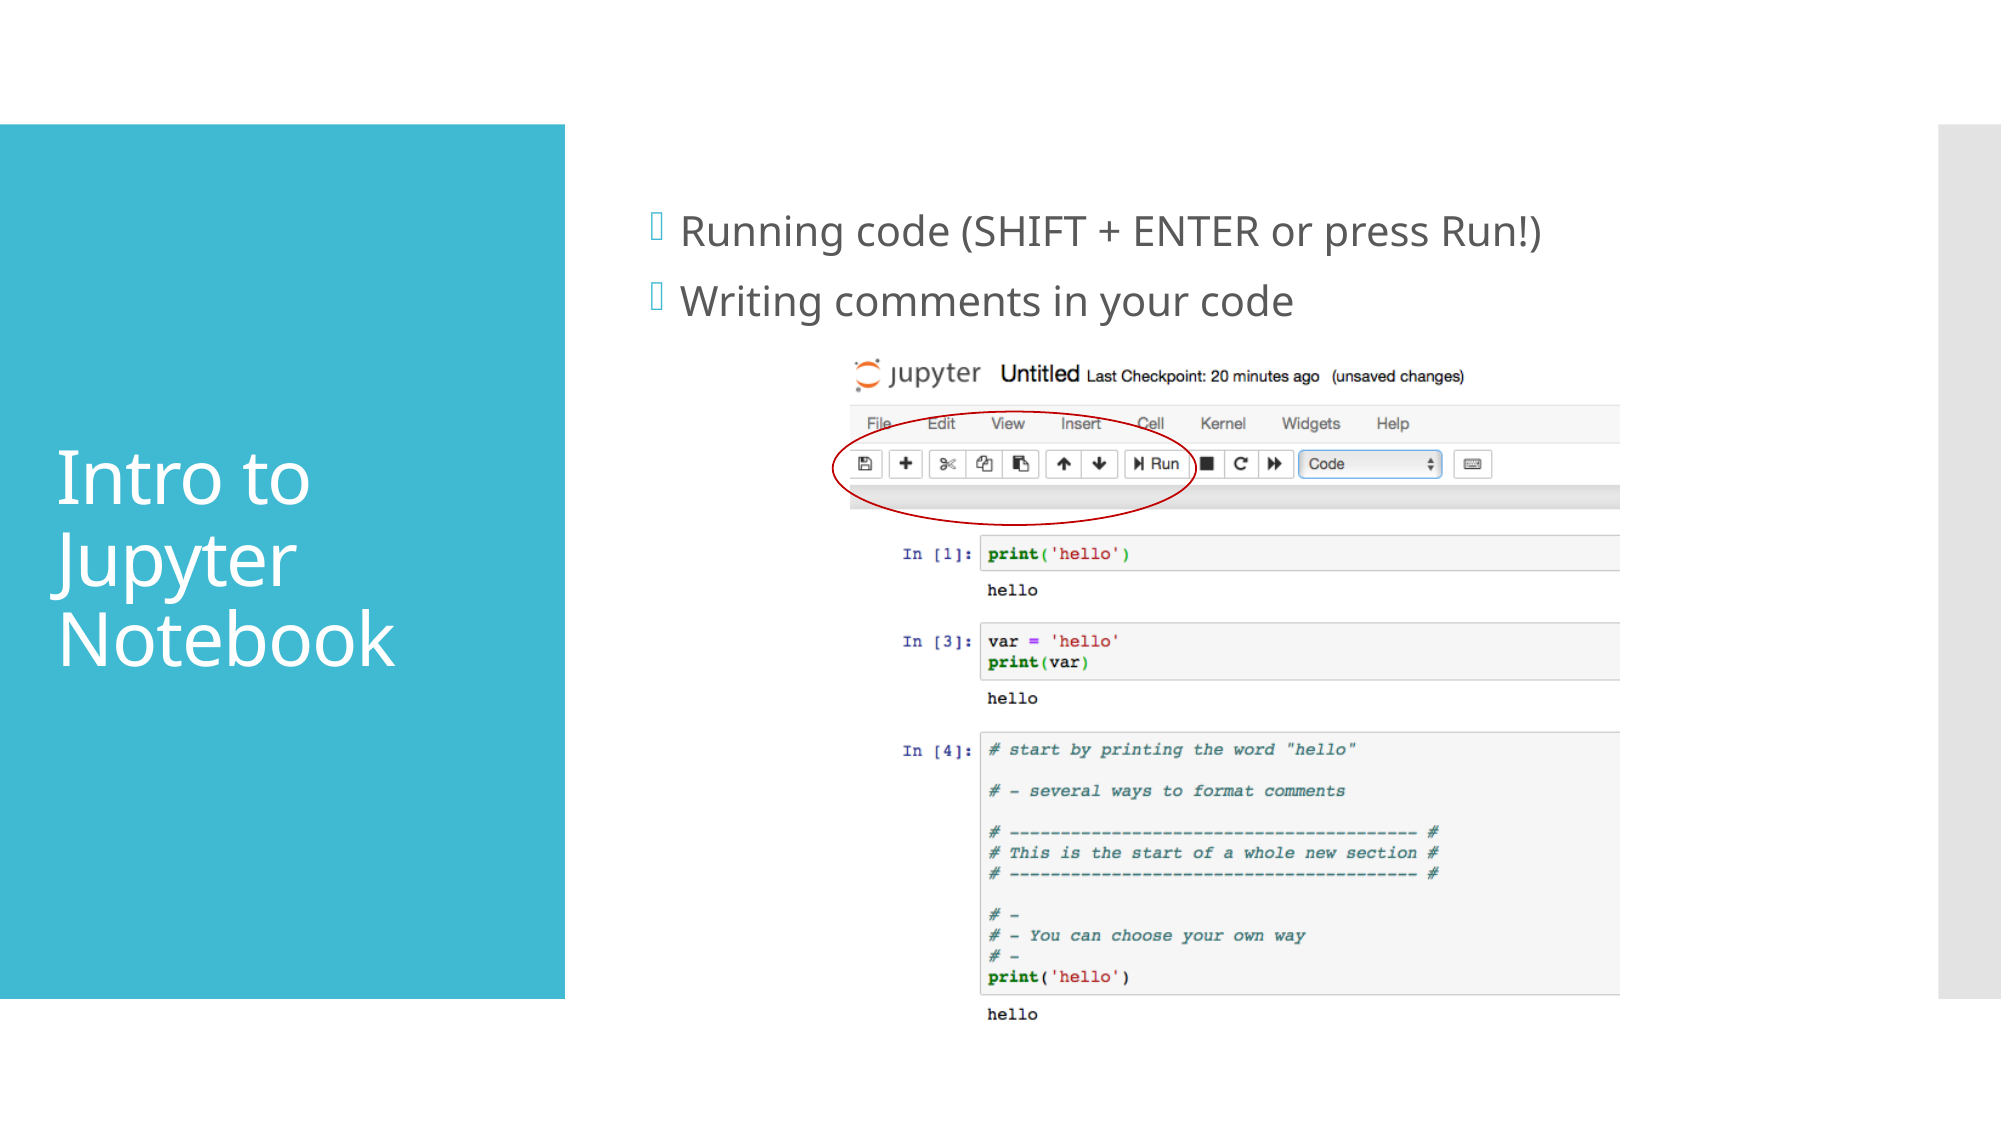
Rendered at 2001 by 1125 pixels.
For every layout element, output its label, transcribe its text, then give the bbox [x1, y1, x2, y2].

text_box [831, 443, 849, 493]
title Intro to Jupyter Notebook [41, 184, 525, 940]
list Running code (SHIFT + ENTER or press Run!) Writing comments in your code [634, 141, 1835, 394]
picture [849, 355, 1620, 1038]
